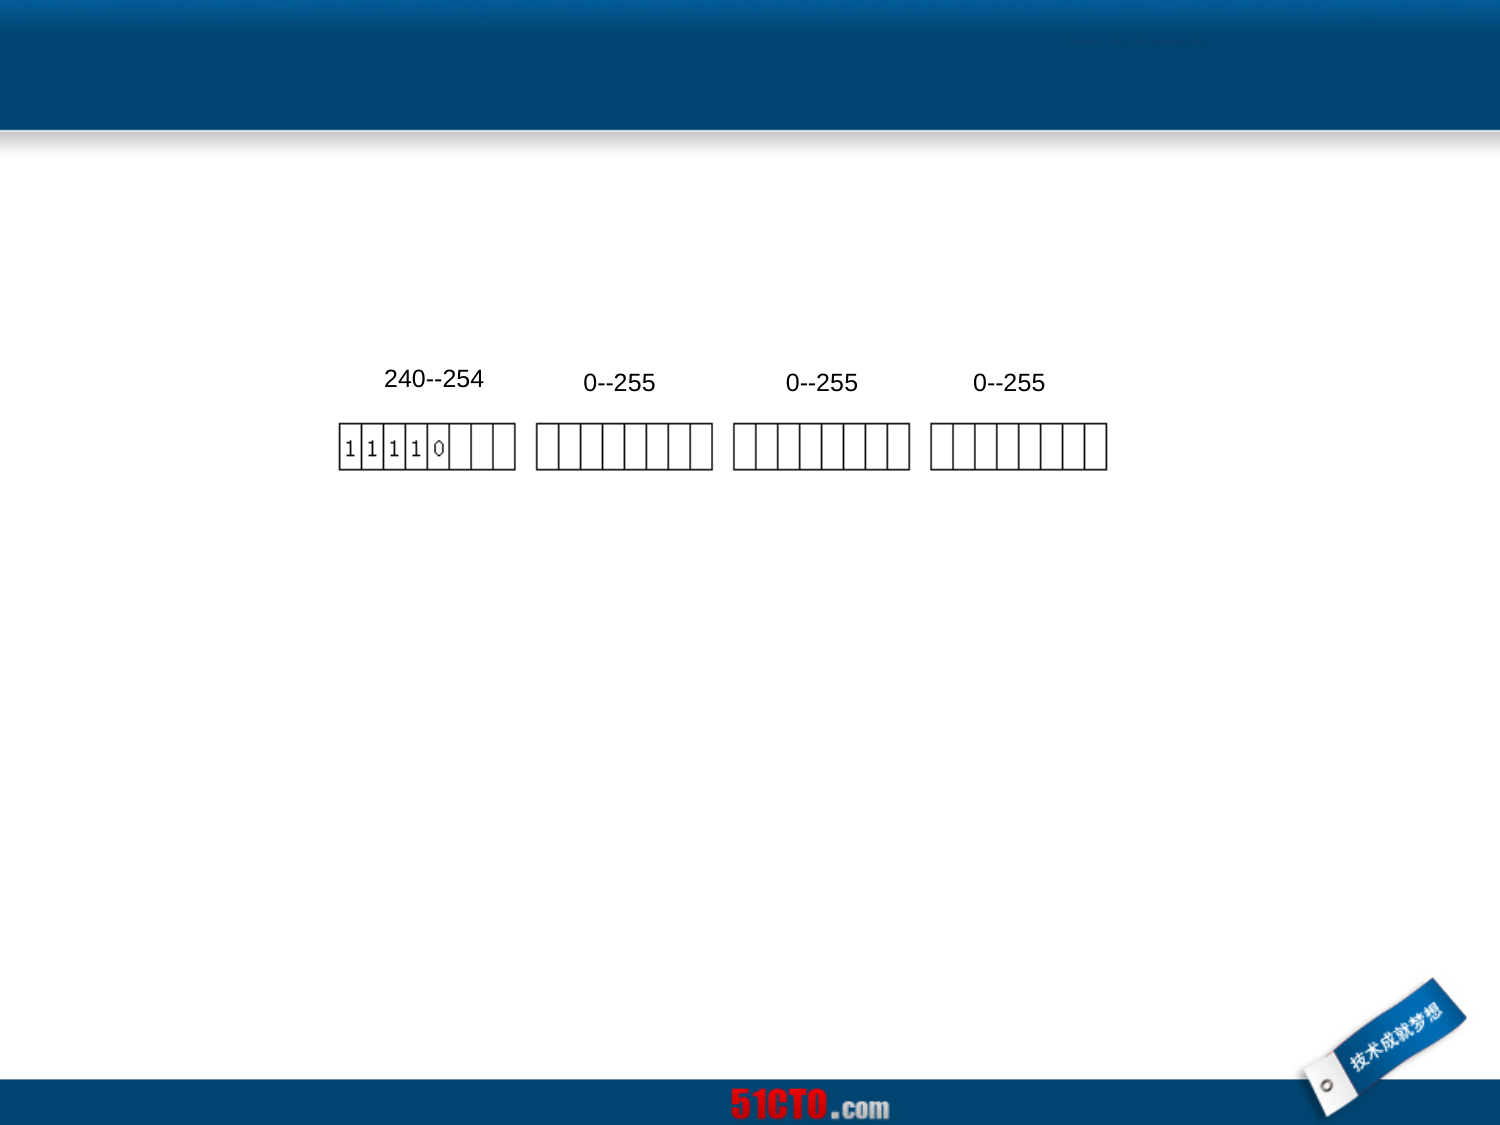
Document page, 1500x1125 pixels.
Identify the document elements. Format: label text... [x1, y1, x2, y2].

text_box 0--255 [771, 359, 874, 405]
picture [0, 0, 1500, 1125]
text_box 0--255 [568, 359, 671, 405]
text_box 240--254 [369, 355, 500, 400]
text_box 0--255 [958, 359, 1061, 405]
